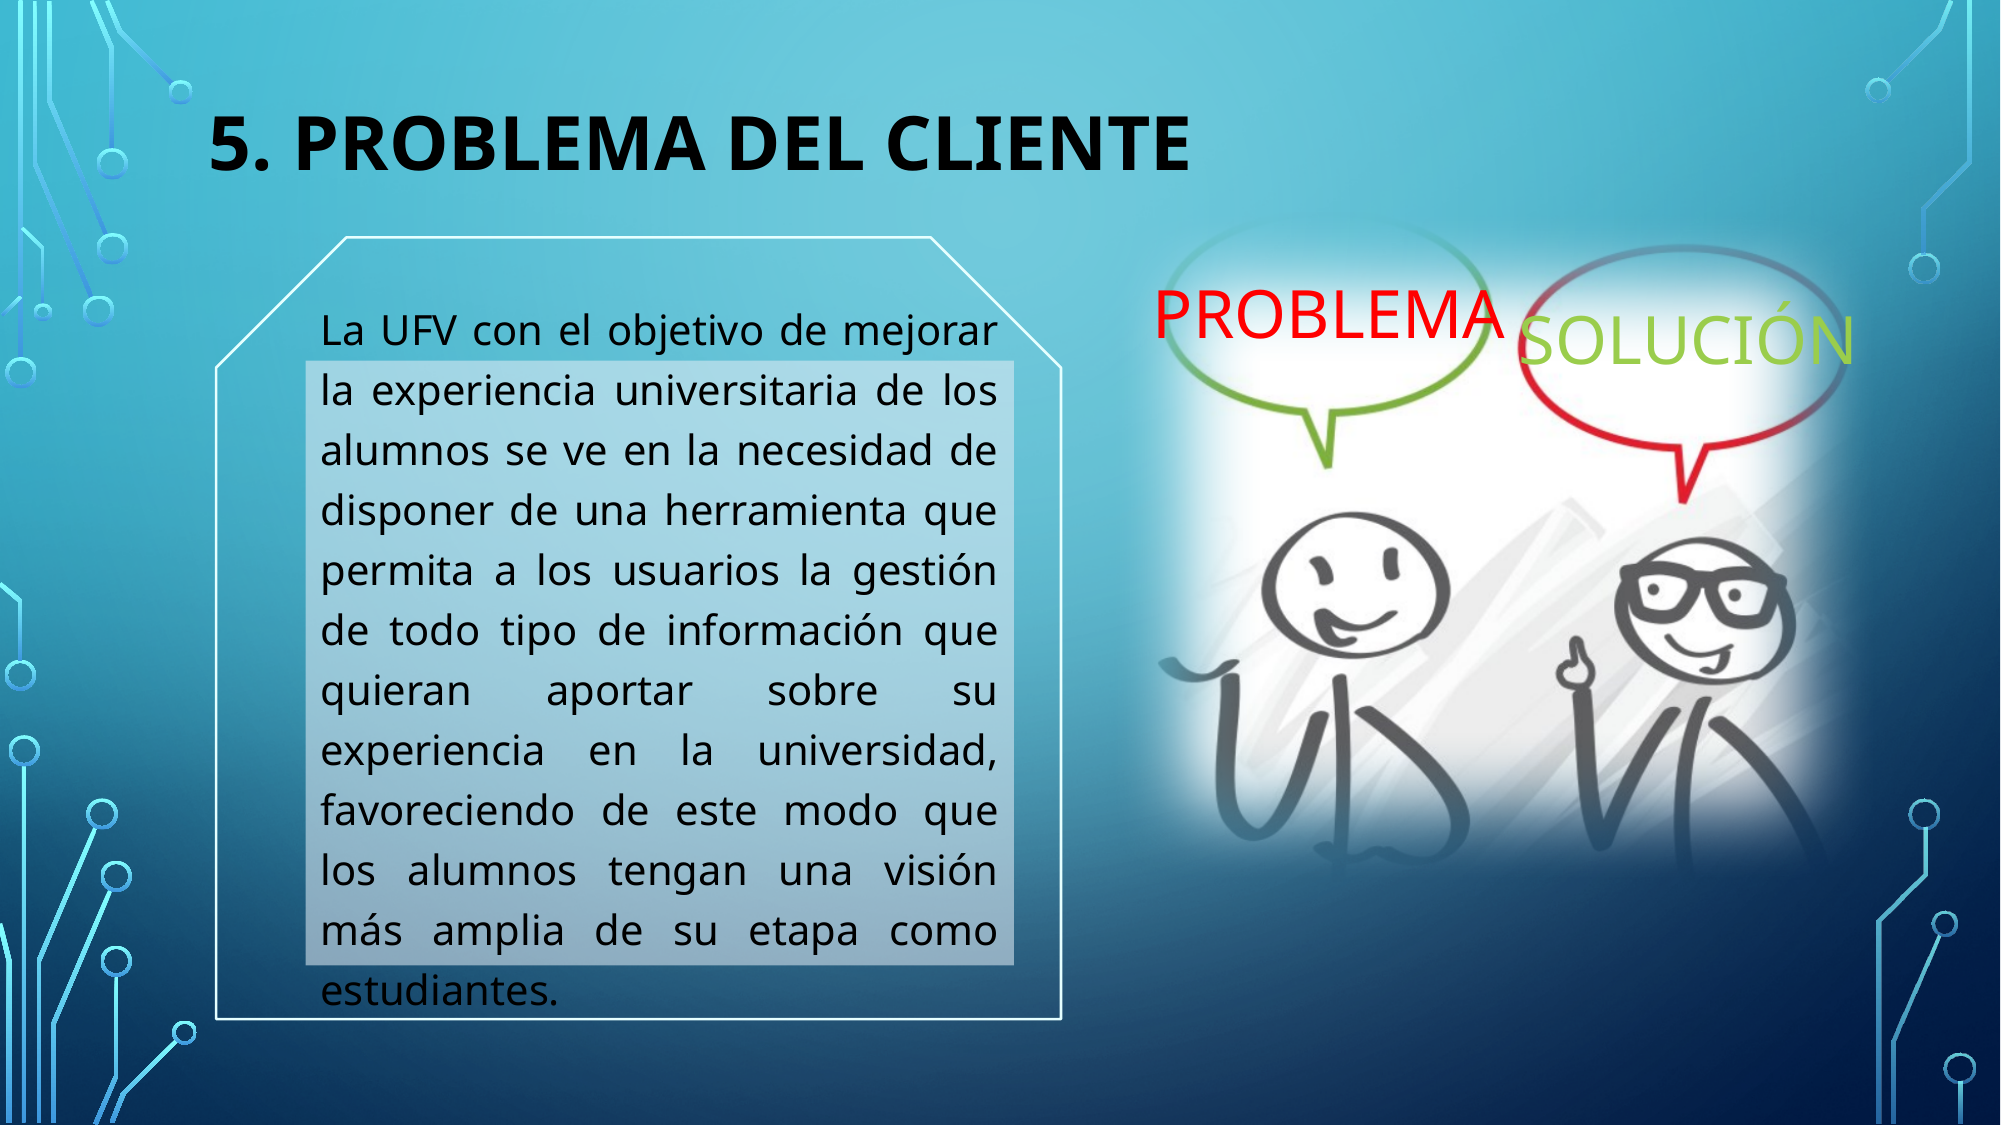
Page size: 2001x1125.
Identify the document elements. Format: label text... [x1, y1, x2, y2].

title 5. PROBLEMA DEL CLIENTE [136, 84, 1266, 208]
list La UFV con el objetivo de mejorar la experiencia universitaria de los alumnos se ve en la necesidad de disponer de una herramienta que permita a los usuarios la gestión de todo tipo de información que quieran aportar sobre su experiencia en la universidad, favoreciendo de este modo que los alumnos tengan una visión más amplia de su etapa como estudiantes. [305, 312, 1014, 996]
picture [1108, 209, 1882, 885]
text_box [214, 236, 1063, 1021]
